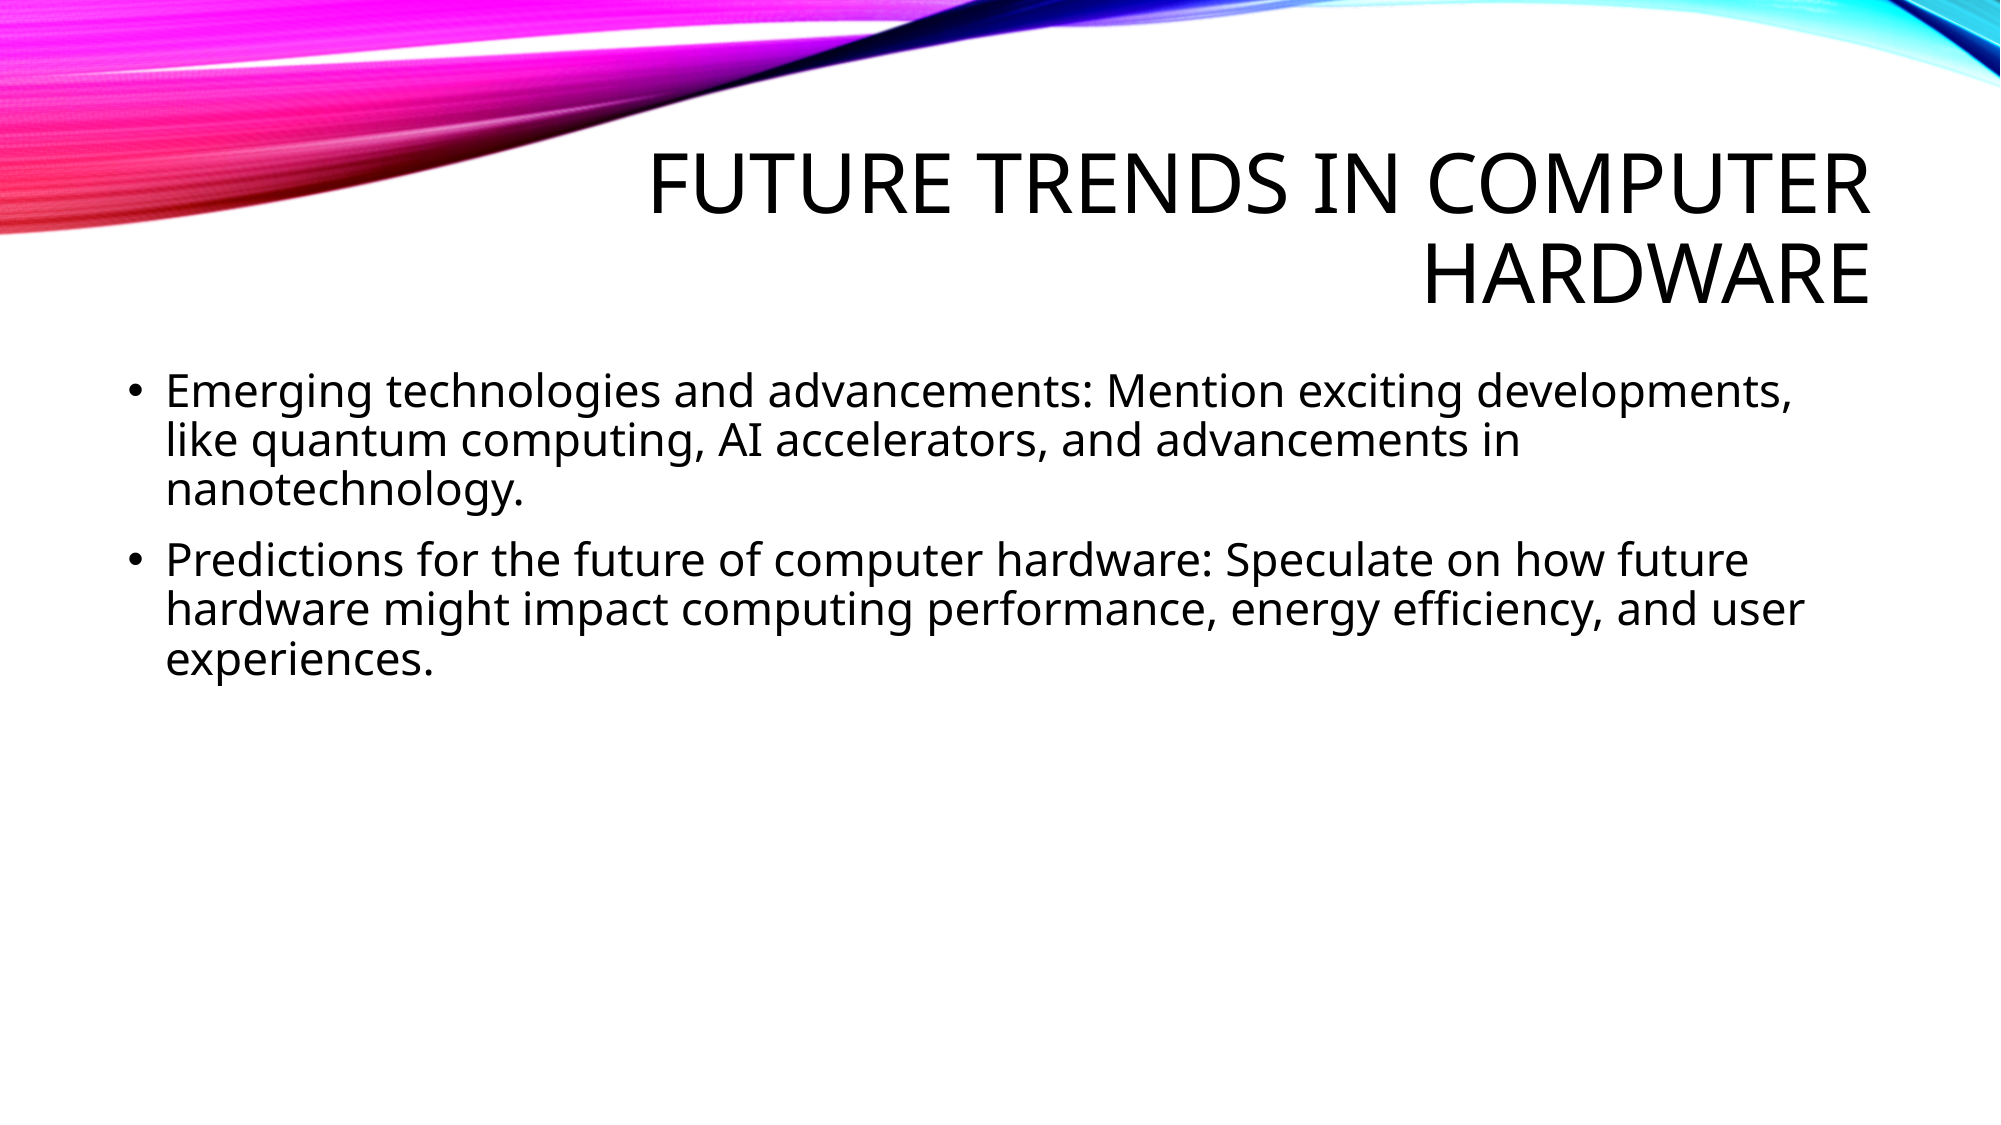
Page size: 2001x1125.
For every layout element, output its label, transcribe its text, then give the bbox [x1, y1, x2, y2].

title Future Trends in Computer Hardware [474, 125, 1888, 338]
picture [0, 0, 2000, 237]
list Emerging technologies and advancements: Mention exciting developments, like quantum computing, AI accelerators, and advancements in nanotechnology. Predictions for the future of computer hardware: Speculate on how future hardware might impact computing performance, energy efficiency, and user experiences. [112, 360, 1888, 1021]
picture [1890, 0, 2000, 75]
picture [1910, 0, 2000, 45]
